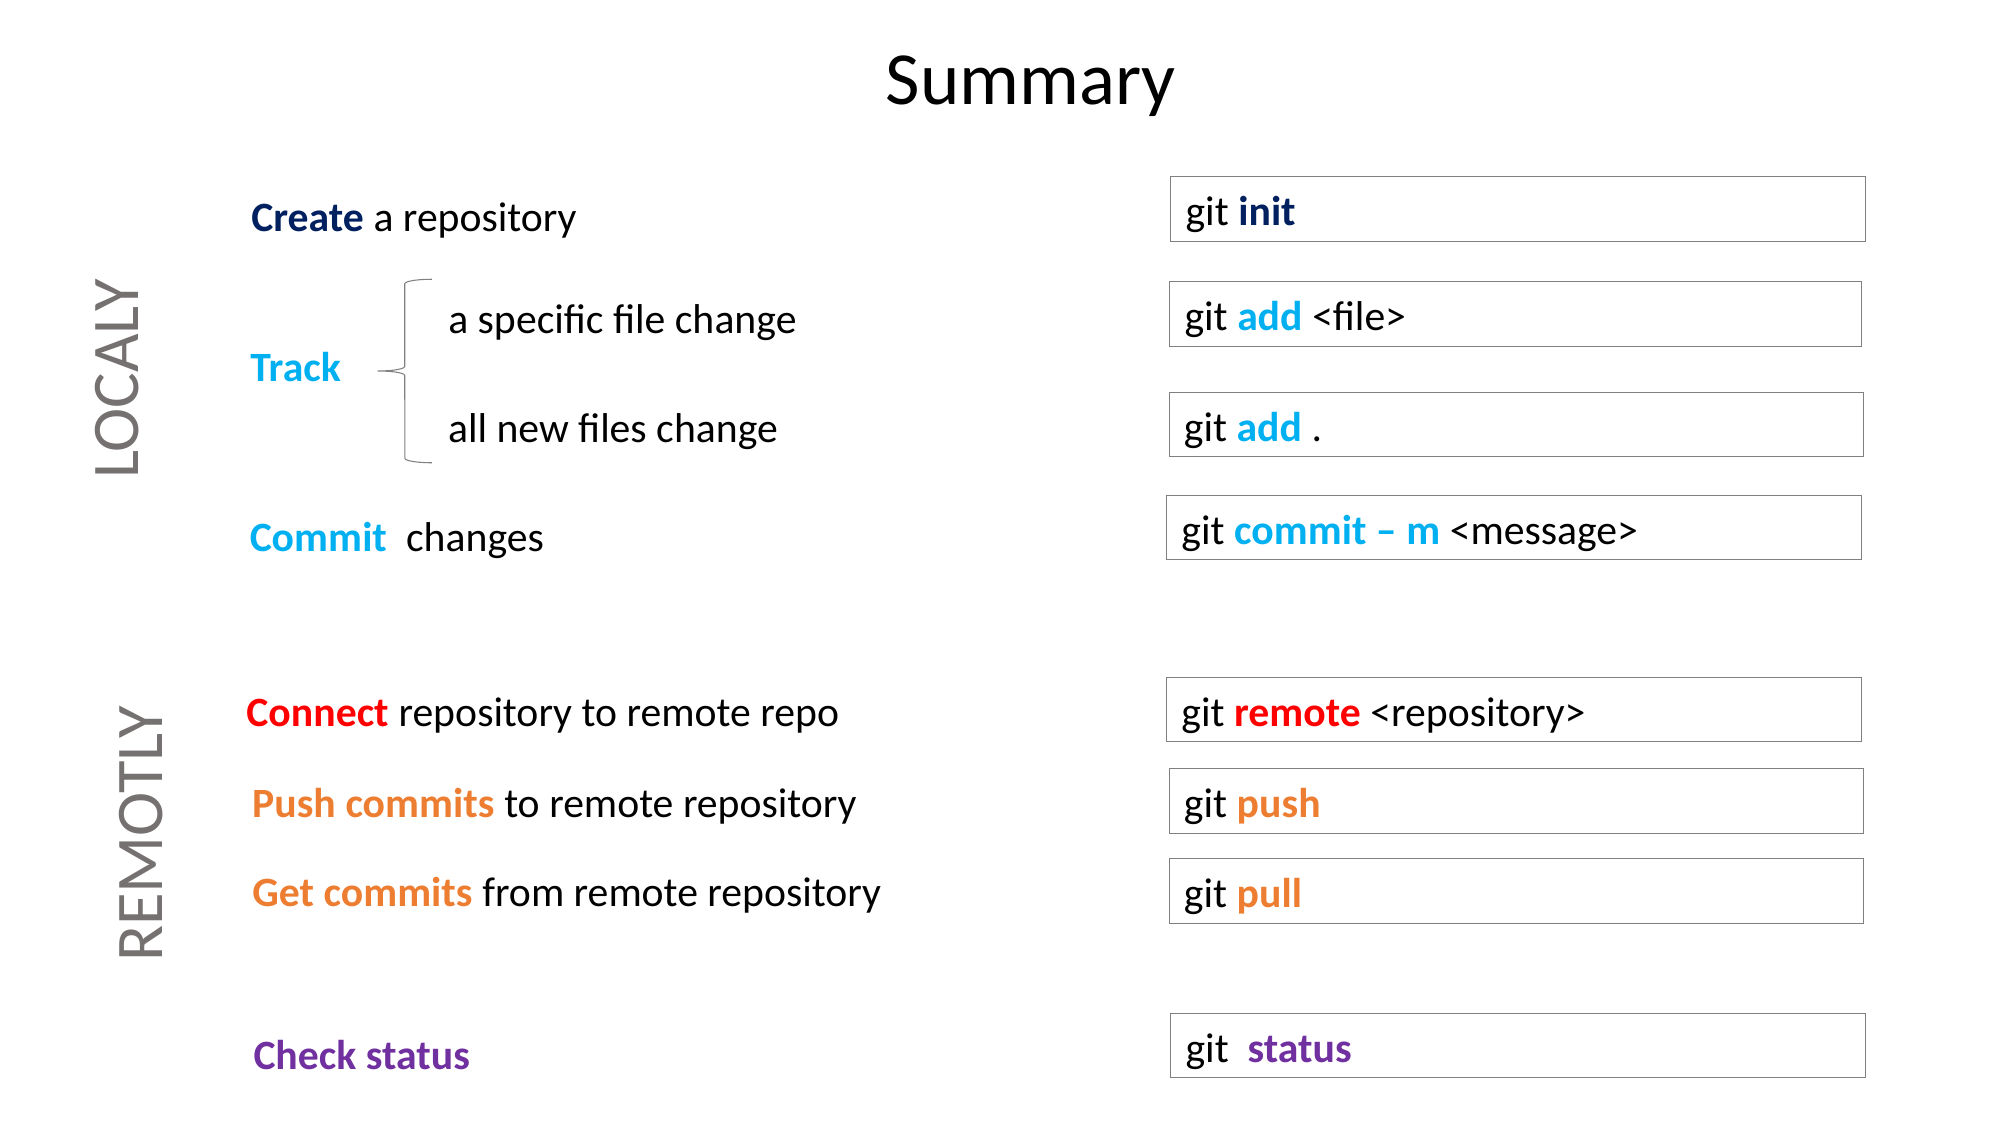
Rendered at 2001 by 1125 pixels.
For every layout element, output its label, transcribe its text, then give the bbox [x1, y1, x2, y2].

text_box git pull [1169, 858, 1864, 924]
text_box Commit changes [234, 502, 559, 568]
text_box REMOTLY [88, 691, 183, 977]
text_box git add <file> [1169, 281, 1862, 347]
text_box Summary [870, 22, 1191, 128]
text_box Track [235, 331, 356, 397]
text_box all new files change [433, 393, 794, 458]
text_box git status [1170, 1013, 1866, 1078]
text_box Create a repository [236, 182, 592, 247]
text_box git push [1169, 768, 1864, 834]
text_box Connect repository to remote repo [231, 677, 855, 743]
text_box Get commits from remote repository [237, 857, 897, 923]
text_box [377, 278, 432, 464]
text_box Check status [238, 1020, 486, 1086]
text_box a specific file change [433, 284, 812, 350]
text_box LOCALY [64, 264, 159, 494]
text_box git remote <repository> [1166, 677, 1862, 742]
text_box git add . [1169, 392, 1864, 457]
text_box git commit – m <message> [1166, 495, 1862, 560]
text_box Push commits to remote repository [237, 768, 872, 834]
text_box git init [1170, 176, 1866, 242]
